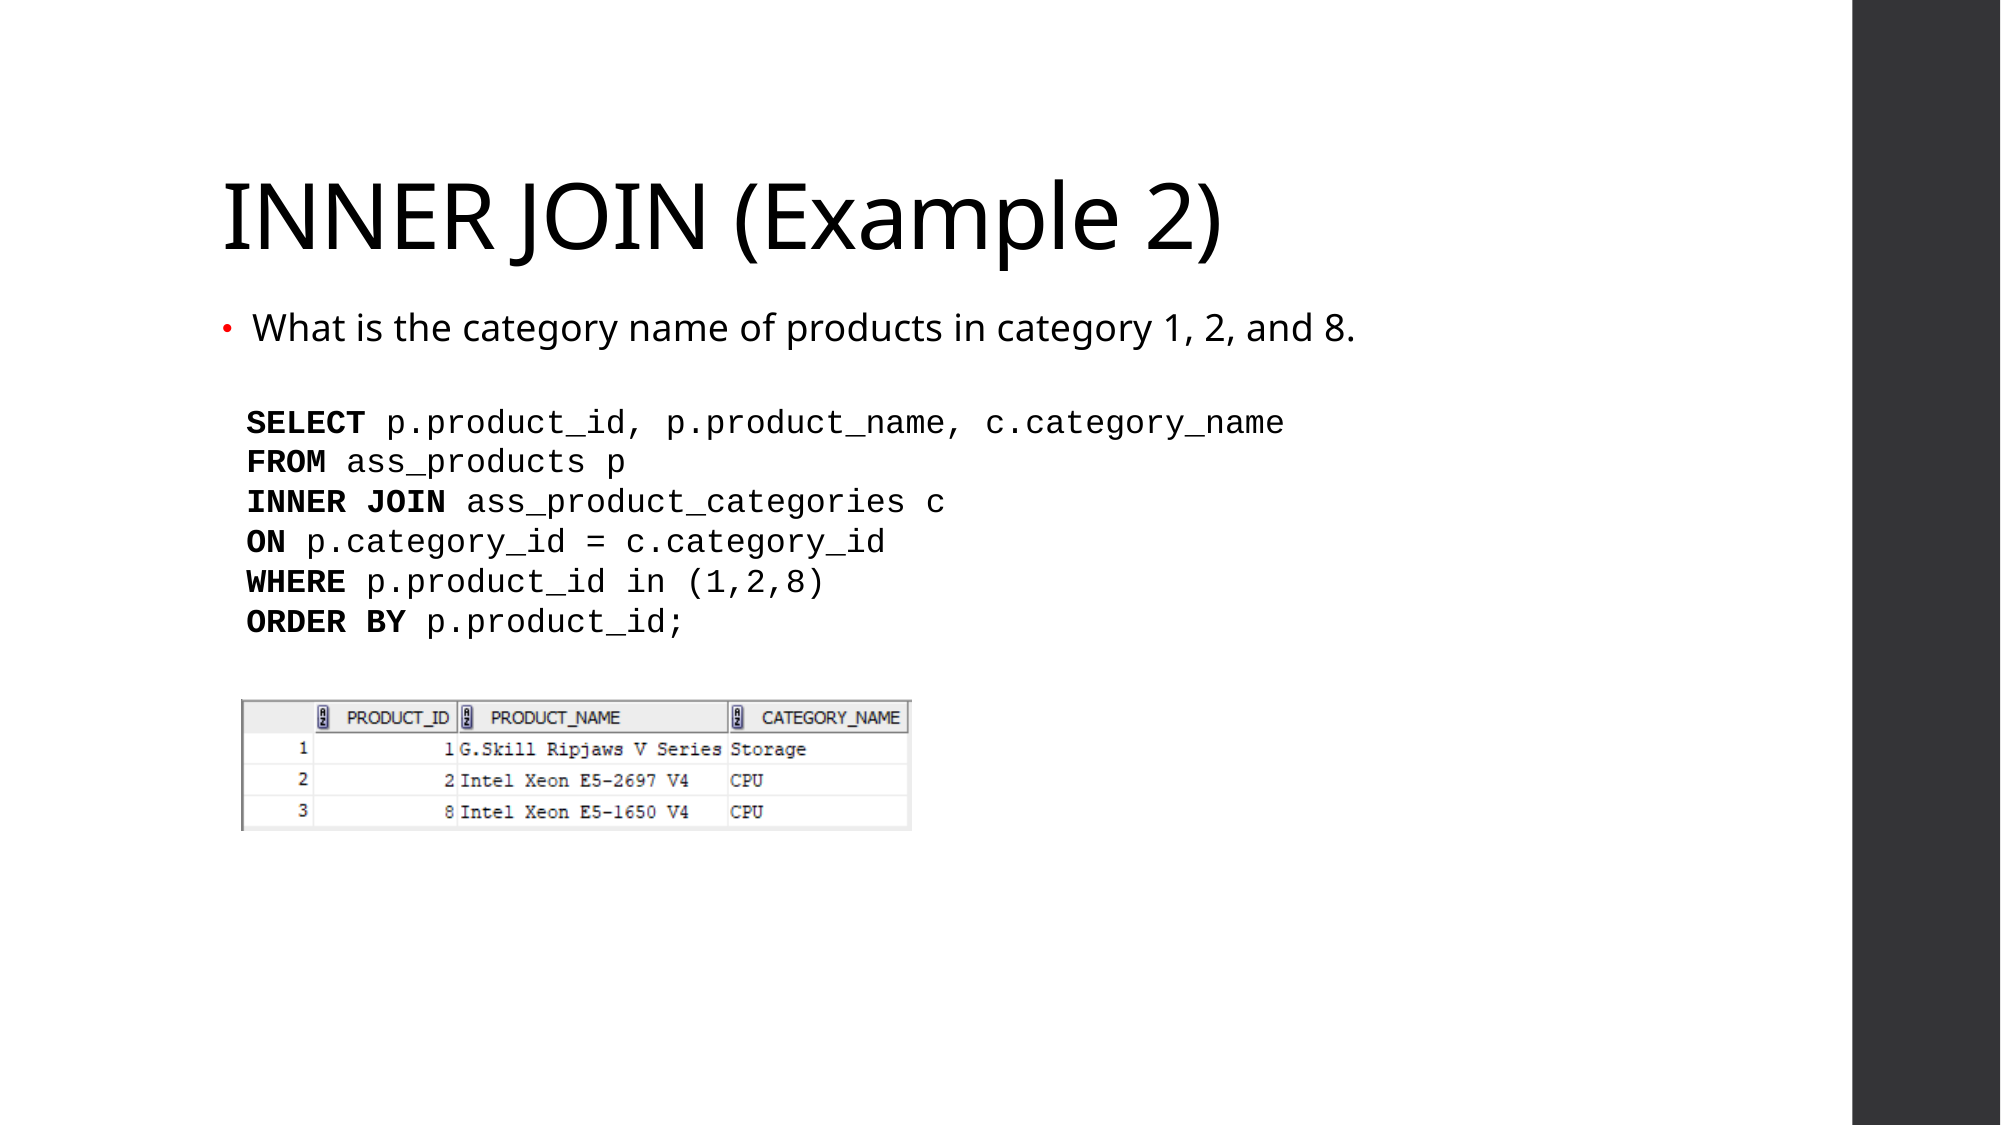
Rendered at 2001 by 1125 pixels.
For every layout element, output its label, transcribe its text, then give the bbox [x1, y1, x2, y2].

text_box SELECT p.product_id, p.product_name, c.category_name FROM ass_products p INNER JOIN ass_product_categories c ON p.category_id = c.category_id WHERE p.product_id in (1,2,8) ORDER BY p.product_id; [231, 392, 1413, 647]
picture [241, 698, 913, 831]
title INNER JOIN (Example 2) [206, 60, 1797, 278]
list What is the category name of products in category 1, 2, and 8. [206, 299, 1617, 382]
